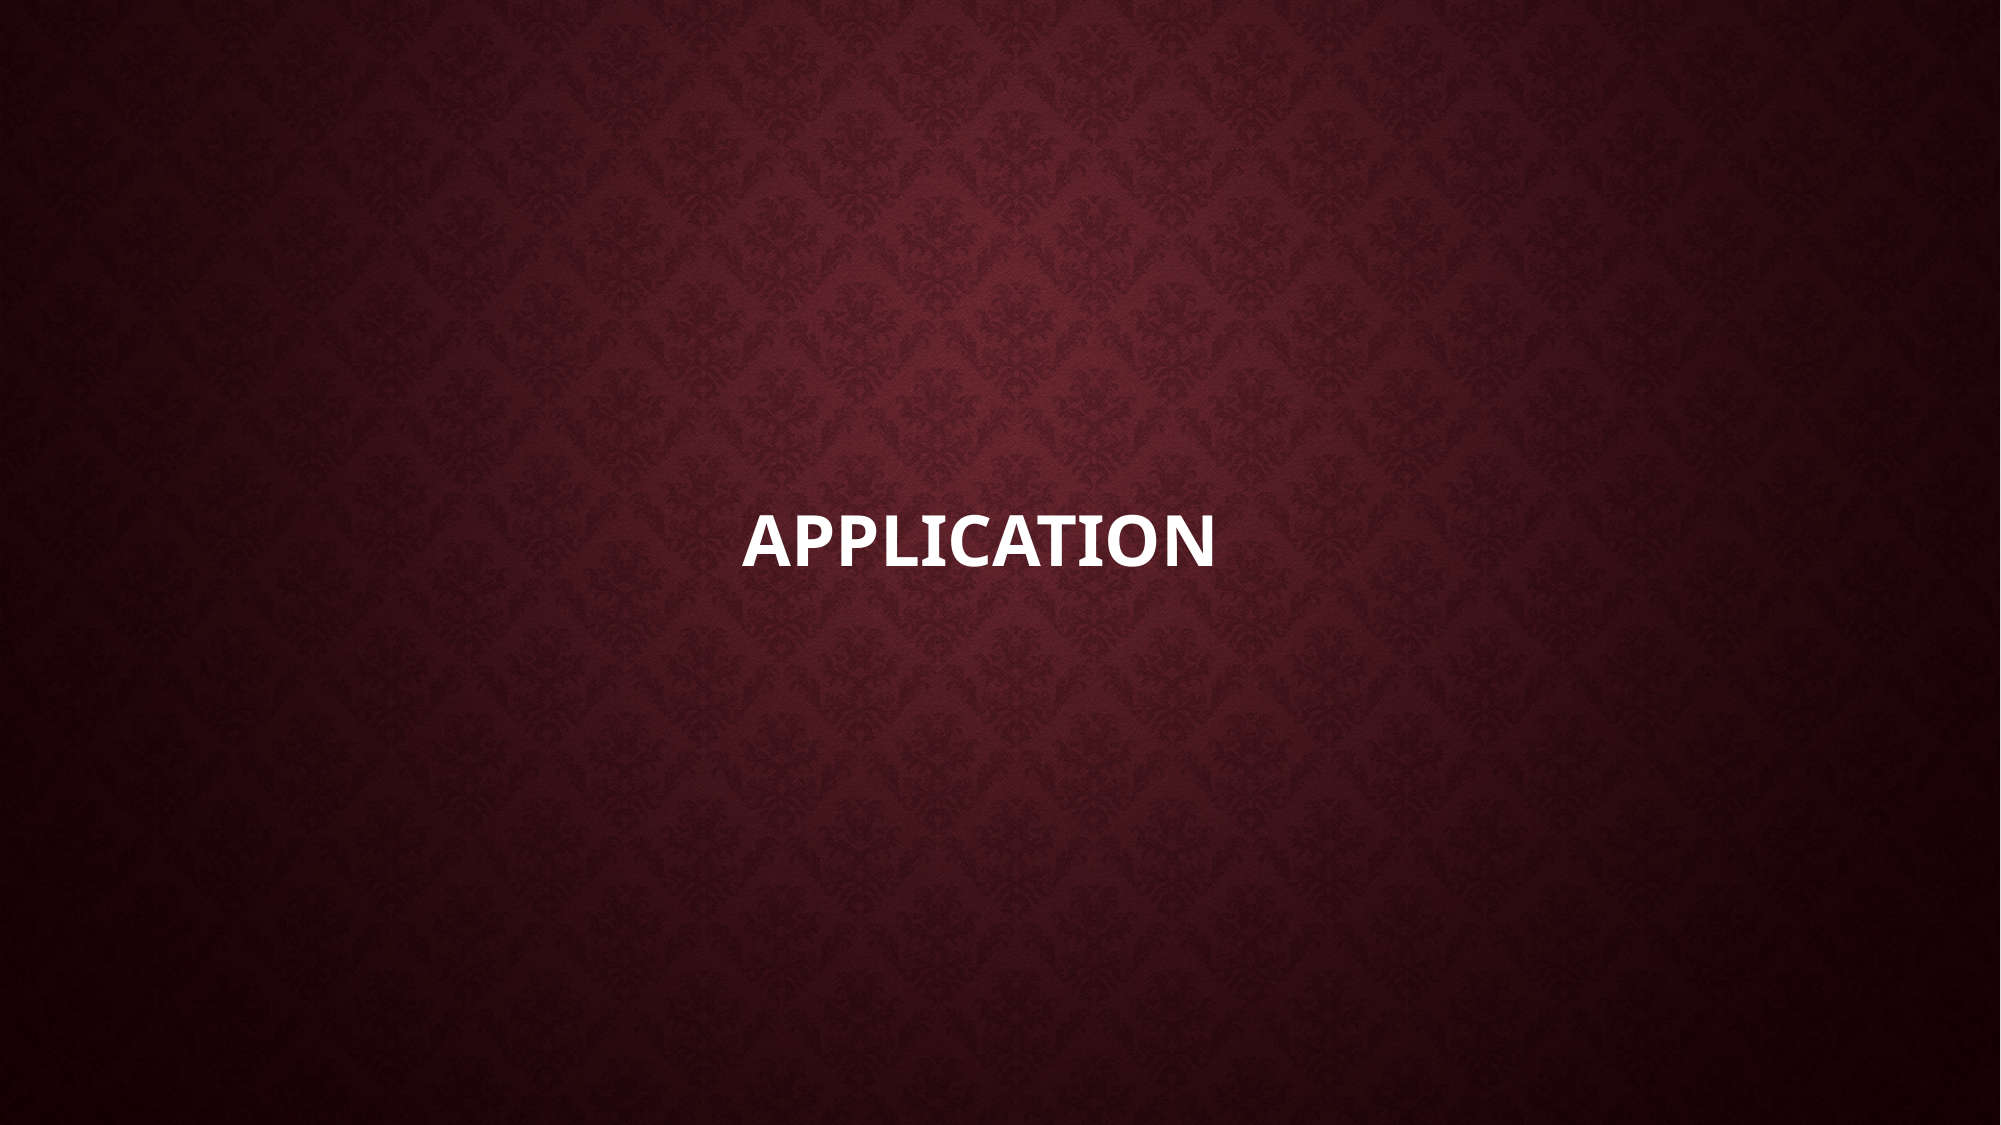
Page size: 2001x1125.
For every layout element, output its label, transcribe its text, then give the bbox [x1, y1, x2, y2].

title Application [131, 435, 1831, 653]
